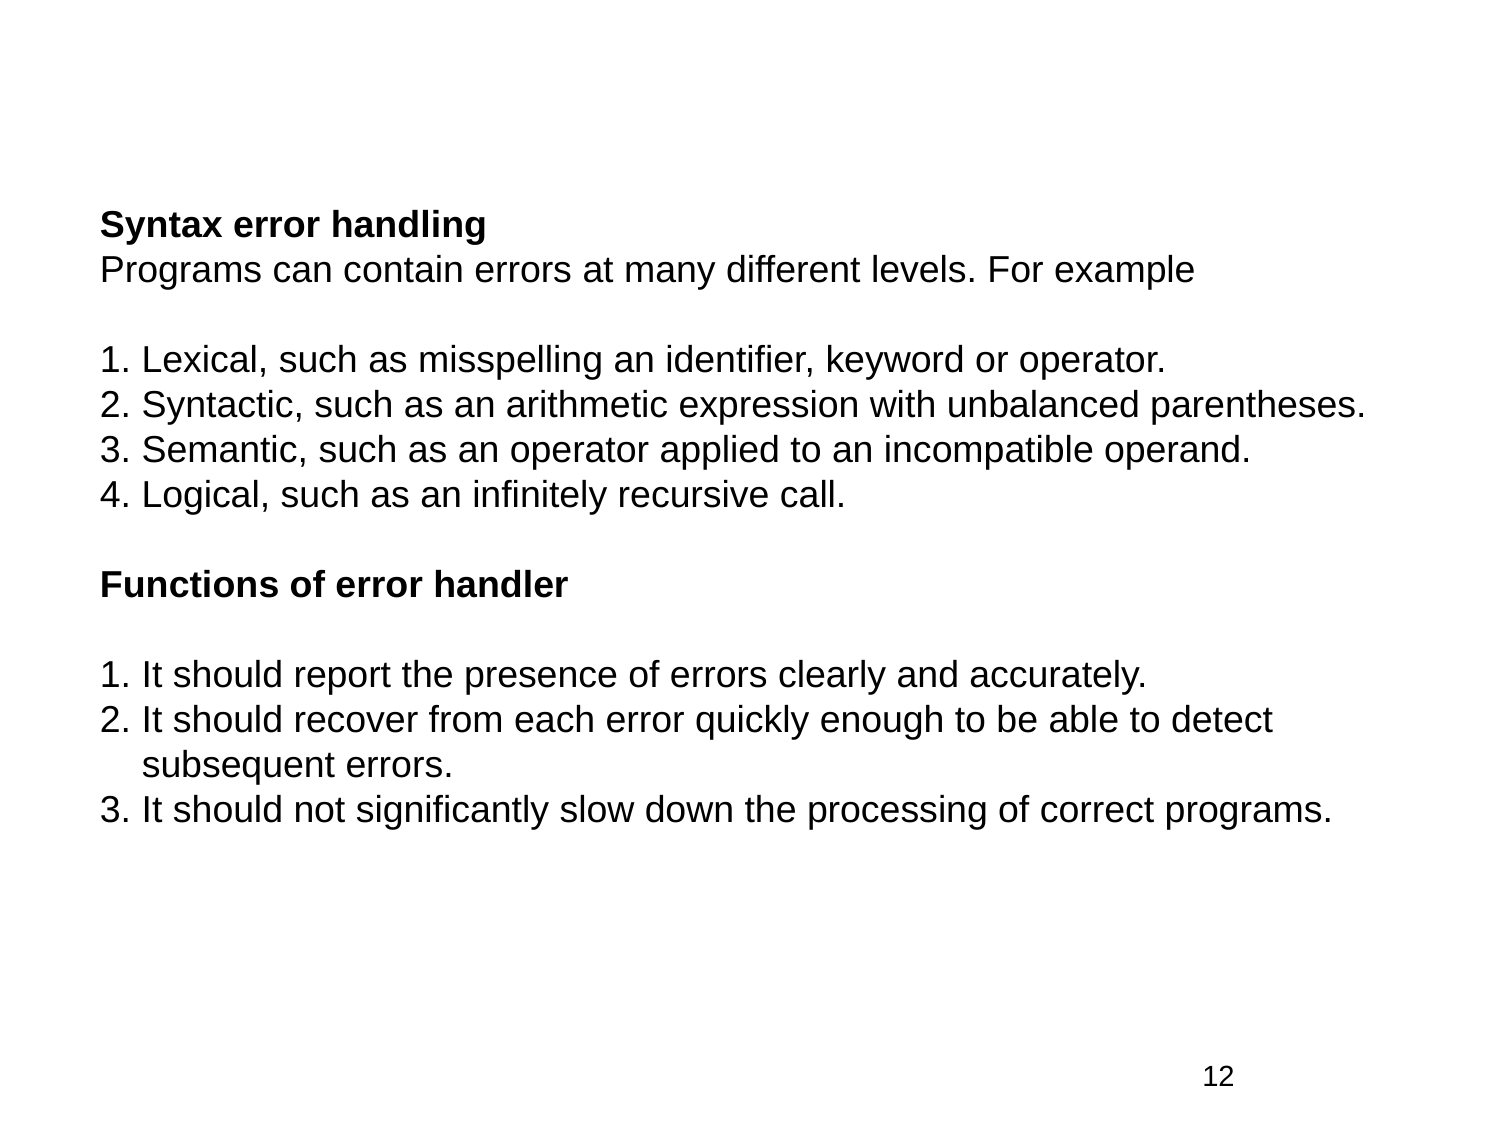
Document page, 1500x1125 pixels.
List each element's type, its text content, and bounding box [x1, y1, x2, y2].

list Syntax error handling Programs can contain errors at many different levels. For example 1. Lexical, such as misspelling an identifier, keyword or operator. 2. Syntactic, such as an arithmetic expression with unbalanced parentheses. 3. Semantic, such as an operator applied to an incompatible operand. 4. Logical, such as an infinitely recursive call. Functions of error handler 1. It should report the presence of errors clearly and accurately. 2. It should recover from each error quickly enough to be able to detect subsequent errors. 3. It should not significantly slow down the processing of correct programs. [62, 200, 1413, 1088]
slide_number 12 [1187, 1050, 1500, 1125]
